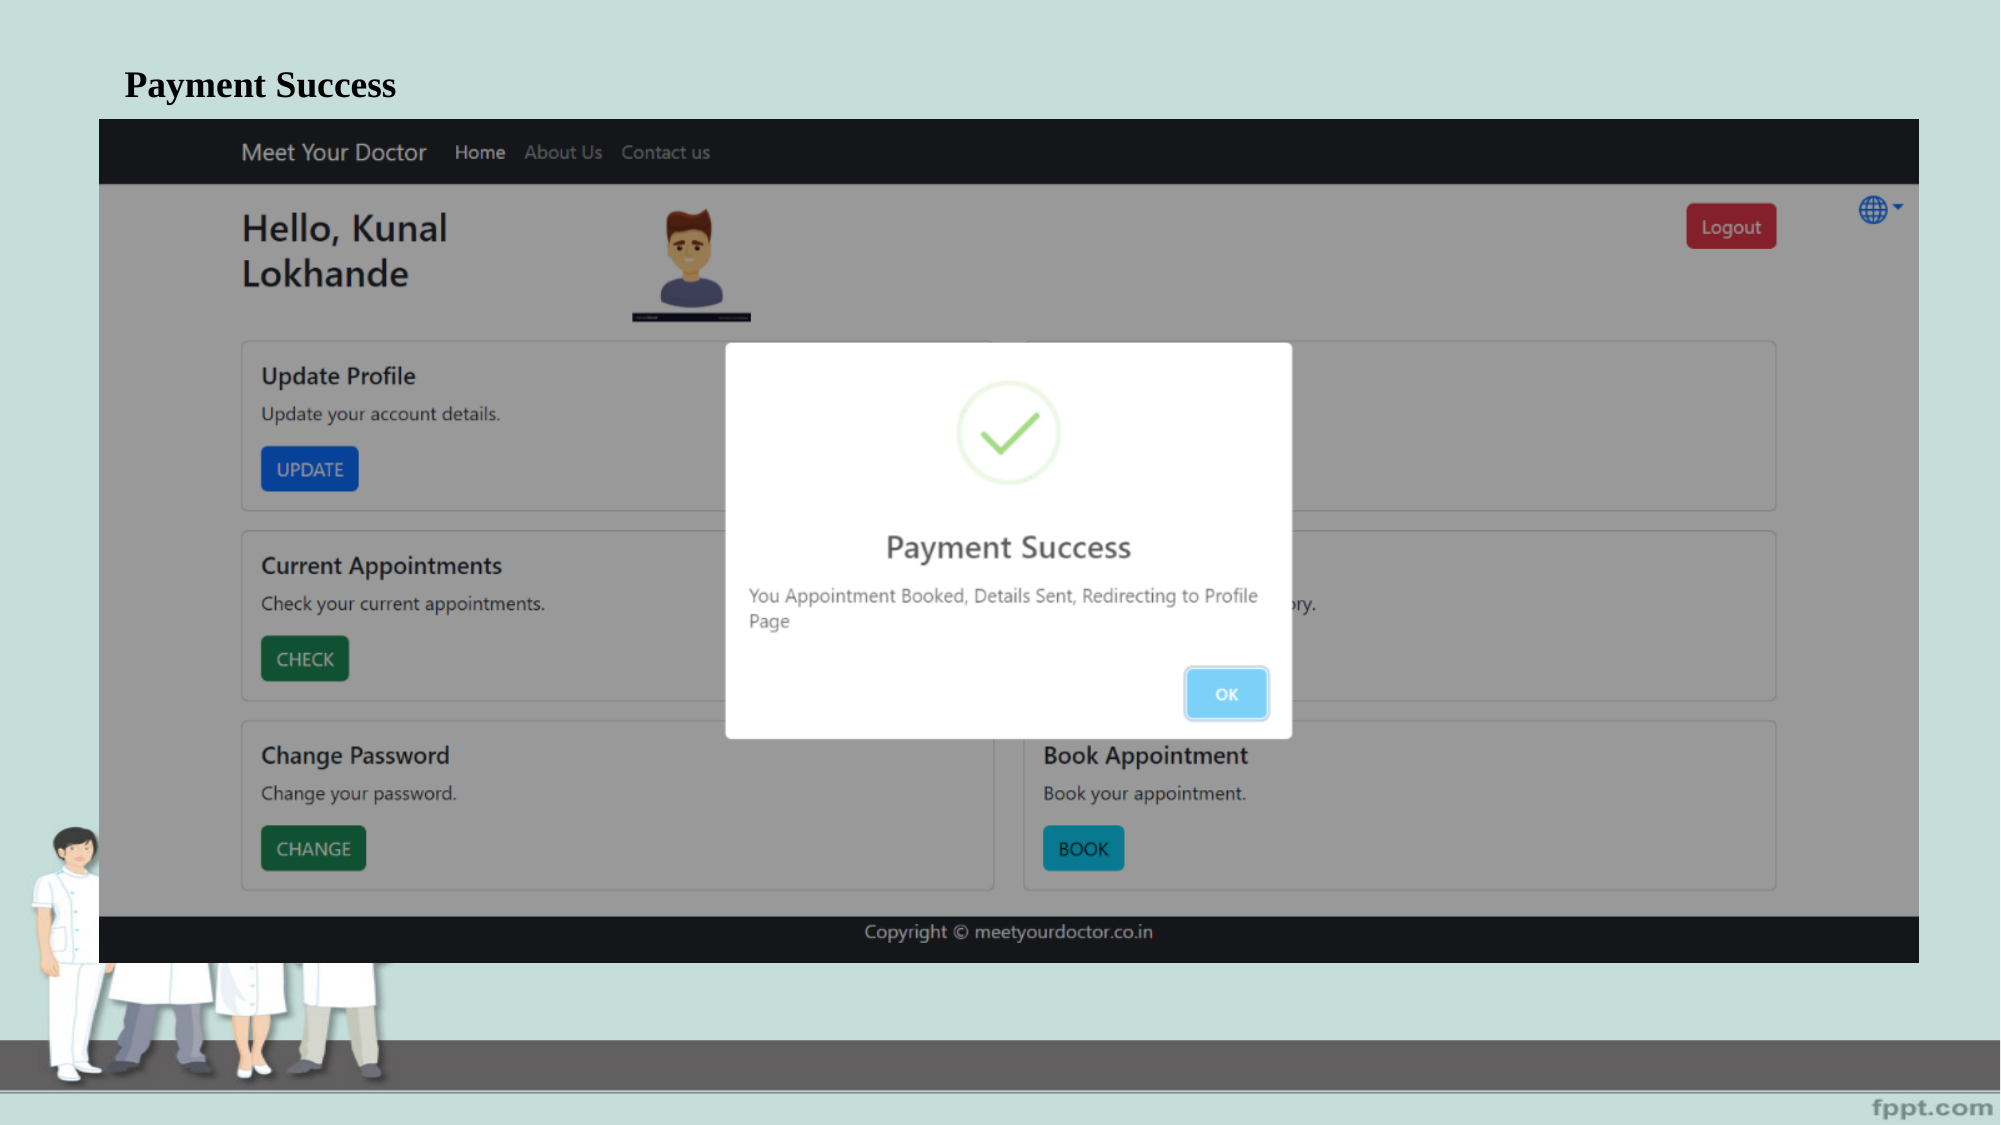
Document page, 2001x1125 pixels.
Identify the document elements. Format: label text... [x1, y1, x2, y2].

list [99, 120, 1919, 963]
title Payment Success [99, 45, 1900, 119]
picture [0, 0, 2001, 1125]
